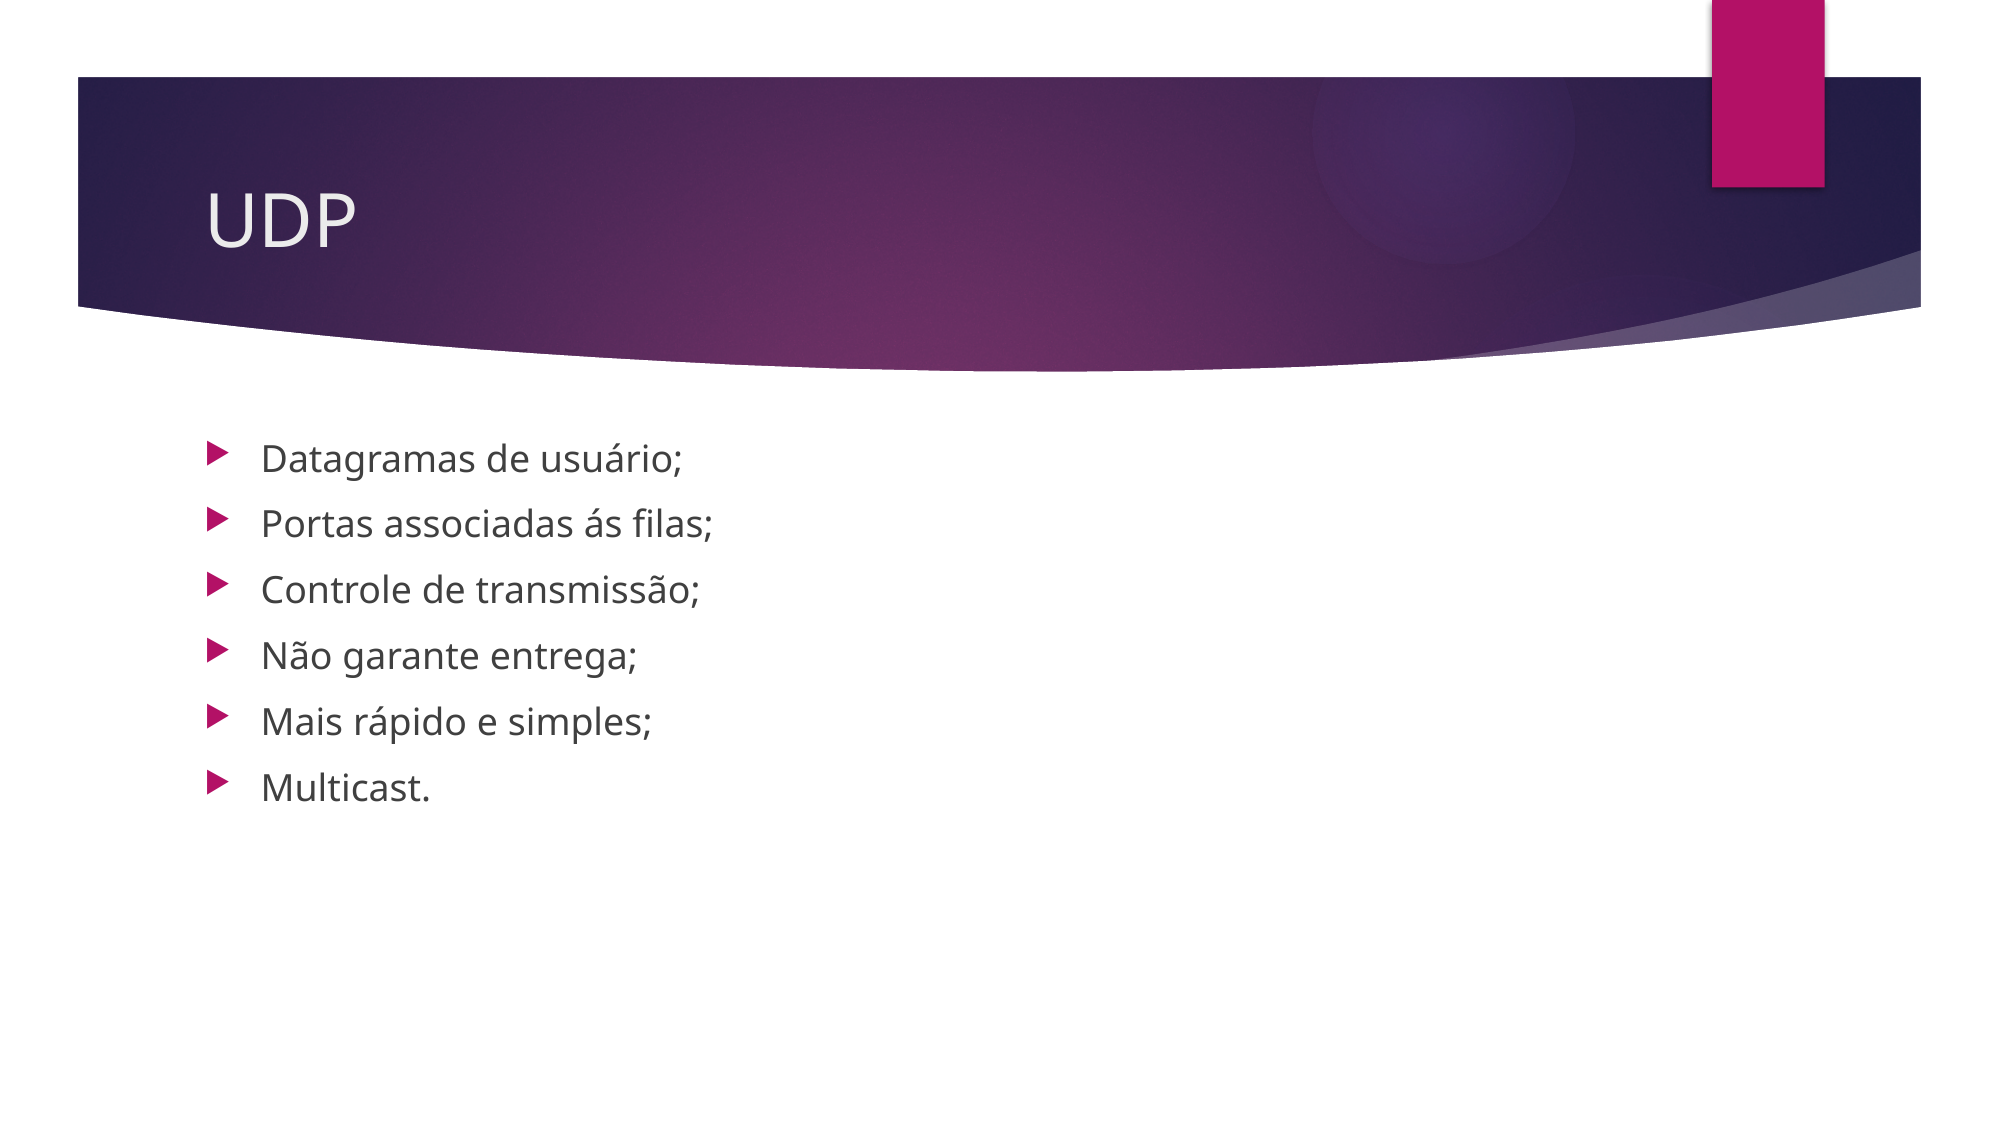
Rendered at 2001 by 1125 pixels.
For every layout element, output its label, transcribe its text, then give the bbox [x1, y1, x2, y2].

title UDP [189, 159, 1627, 276]
list Datagramas de usuário; Portas associadas ás filas; Controle de transmissão; Não garante entrega; Mais rápido e simples; Multicast. [189, 427, 1638, 988]
